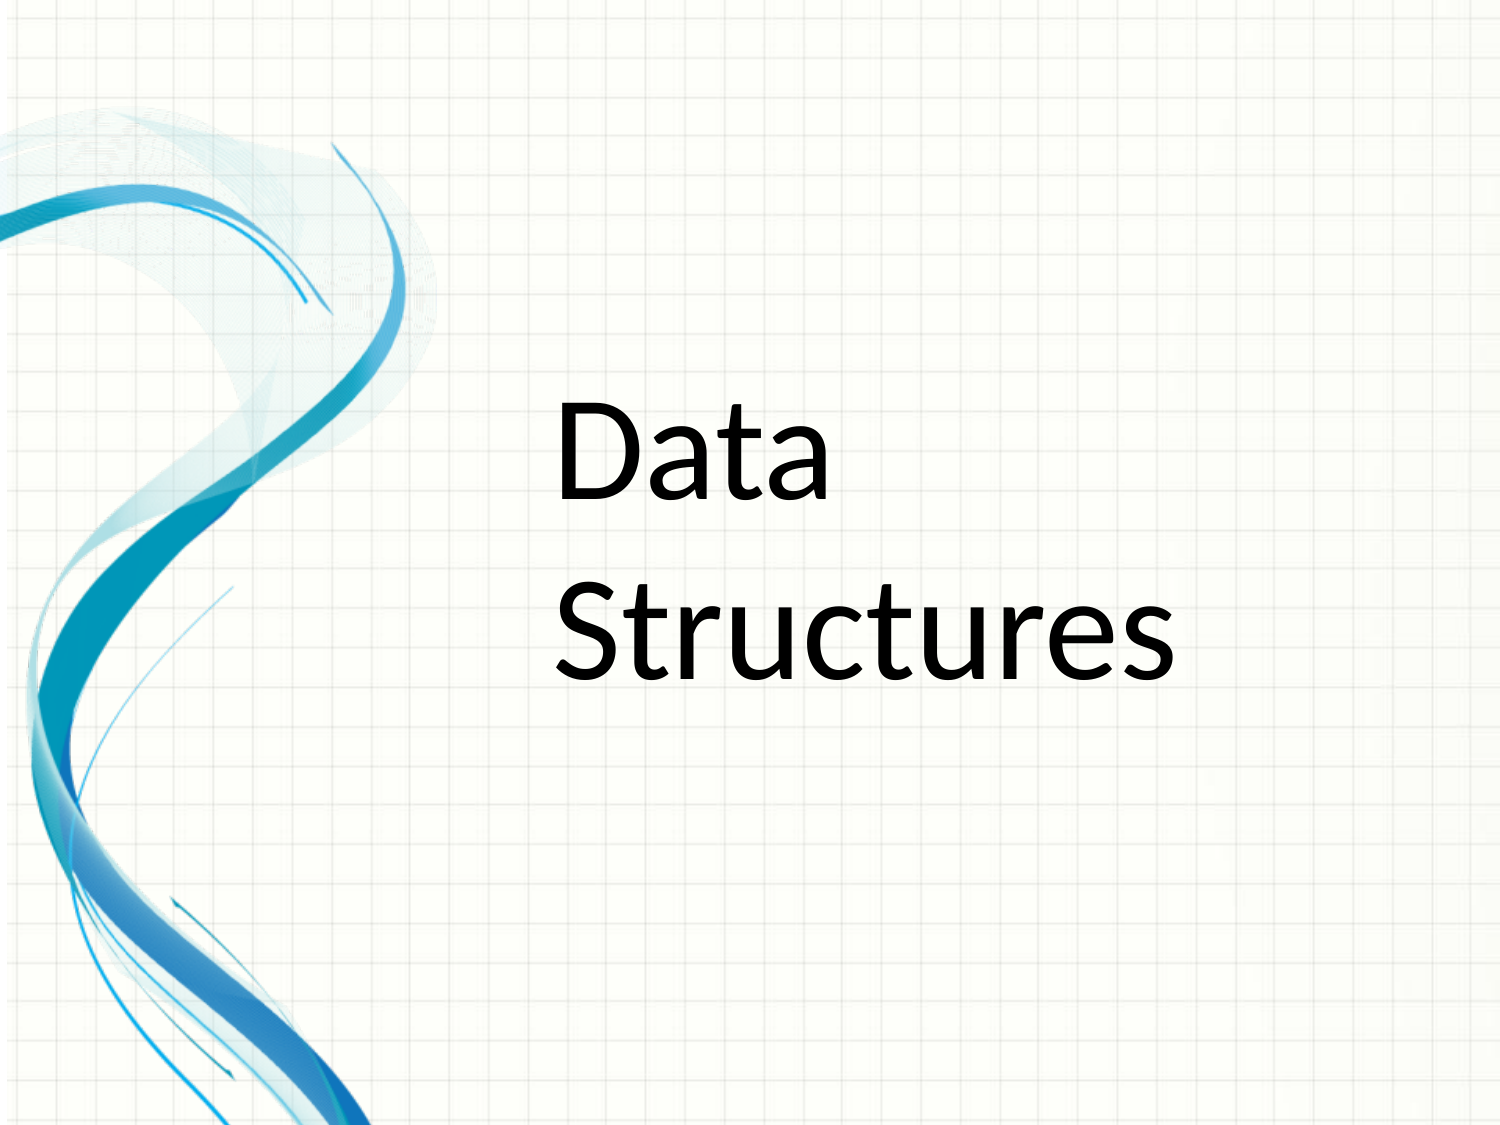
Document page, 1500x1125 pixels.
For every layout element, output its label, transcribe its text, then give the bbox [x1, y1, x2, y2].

picture [0, 0, 1500, 1125]
text_box Data Structures [537, 342, 1392, 975]
